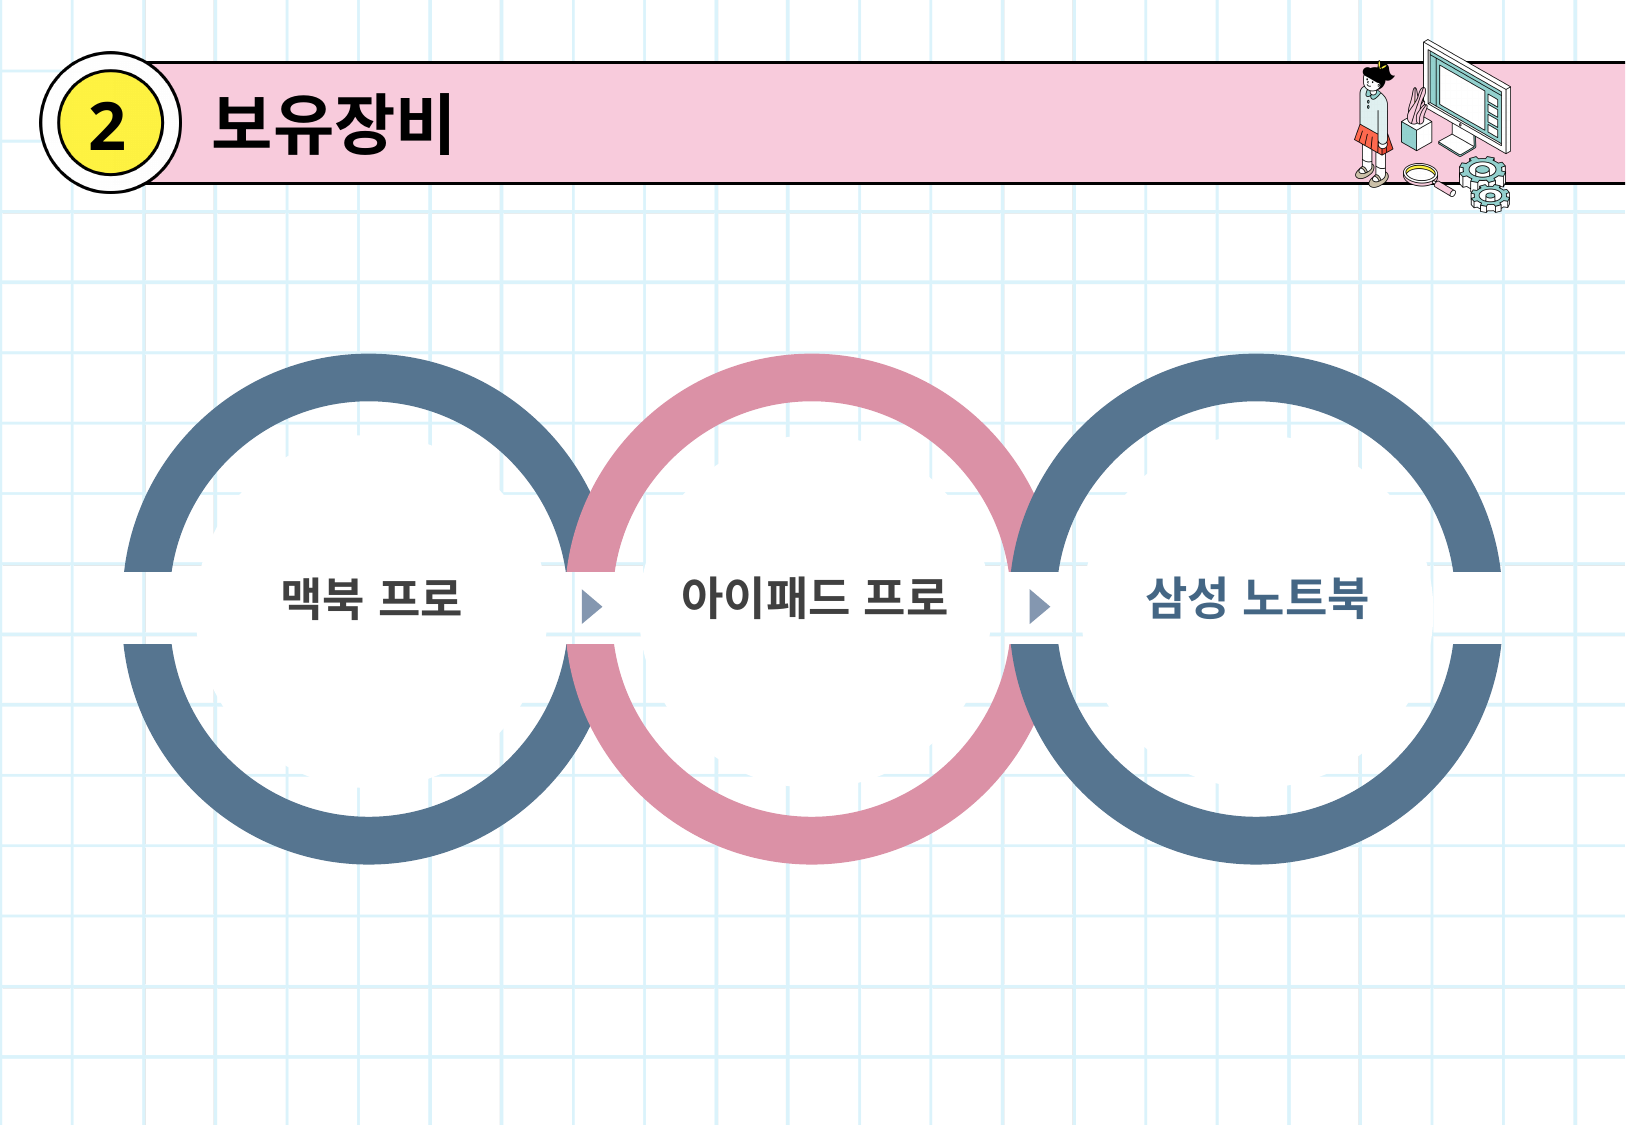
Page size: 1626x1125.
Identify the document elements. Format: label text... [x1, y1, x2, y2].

picture [0, 0, 1625, 1125]
text_box 2 [73, 76, 143, 171]
text_box 보유장비 [196, 75, 473, 171]
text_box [123, 353, 1502, 865]
